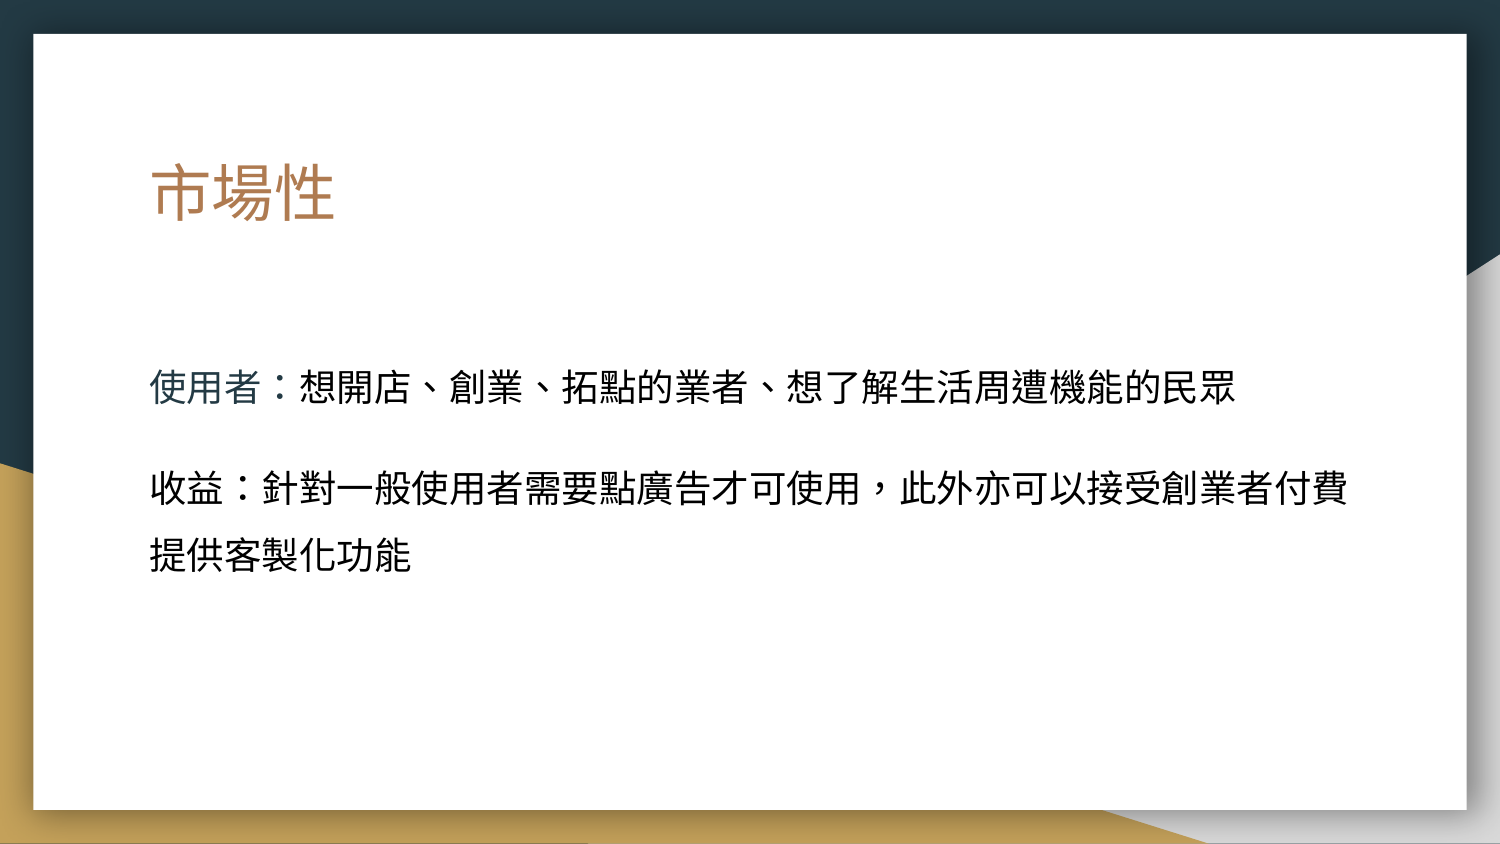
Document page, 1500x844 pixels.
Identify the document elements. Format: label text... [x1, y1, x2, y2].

title 市場性 [134, 138, 1366, 296]
list 使用者：想開店、創業、拓點的業者、想了解生活周遭機能的民眾 收益：針對一般使用者需要點廣告才可使用，此外亦可以接受創業者付費提供客製化功能 [134, 326, 1366, 729]
